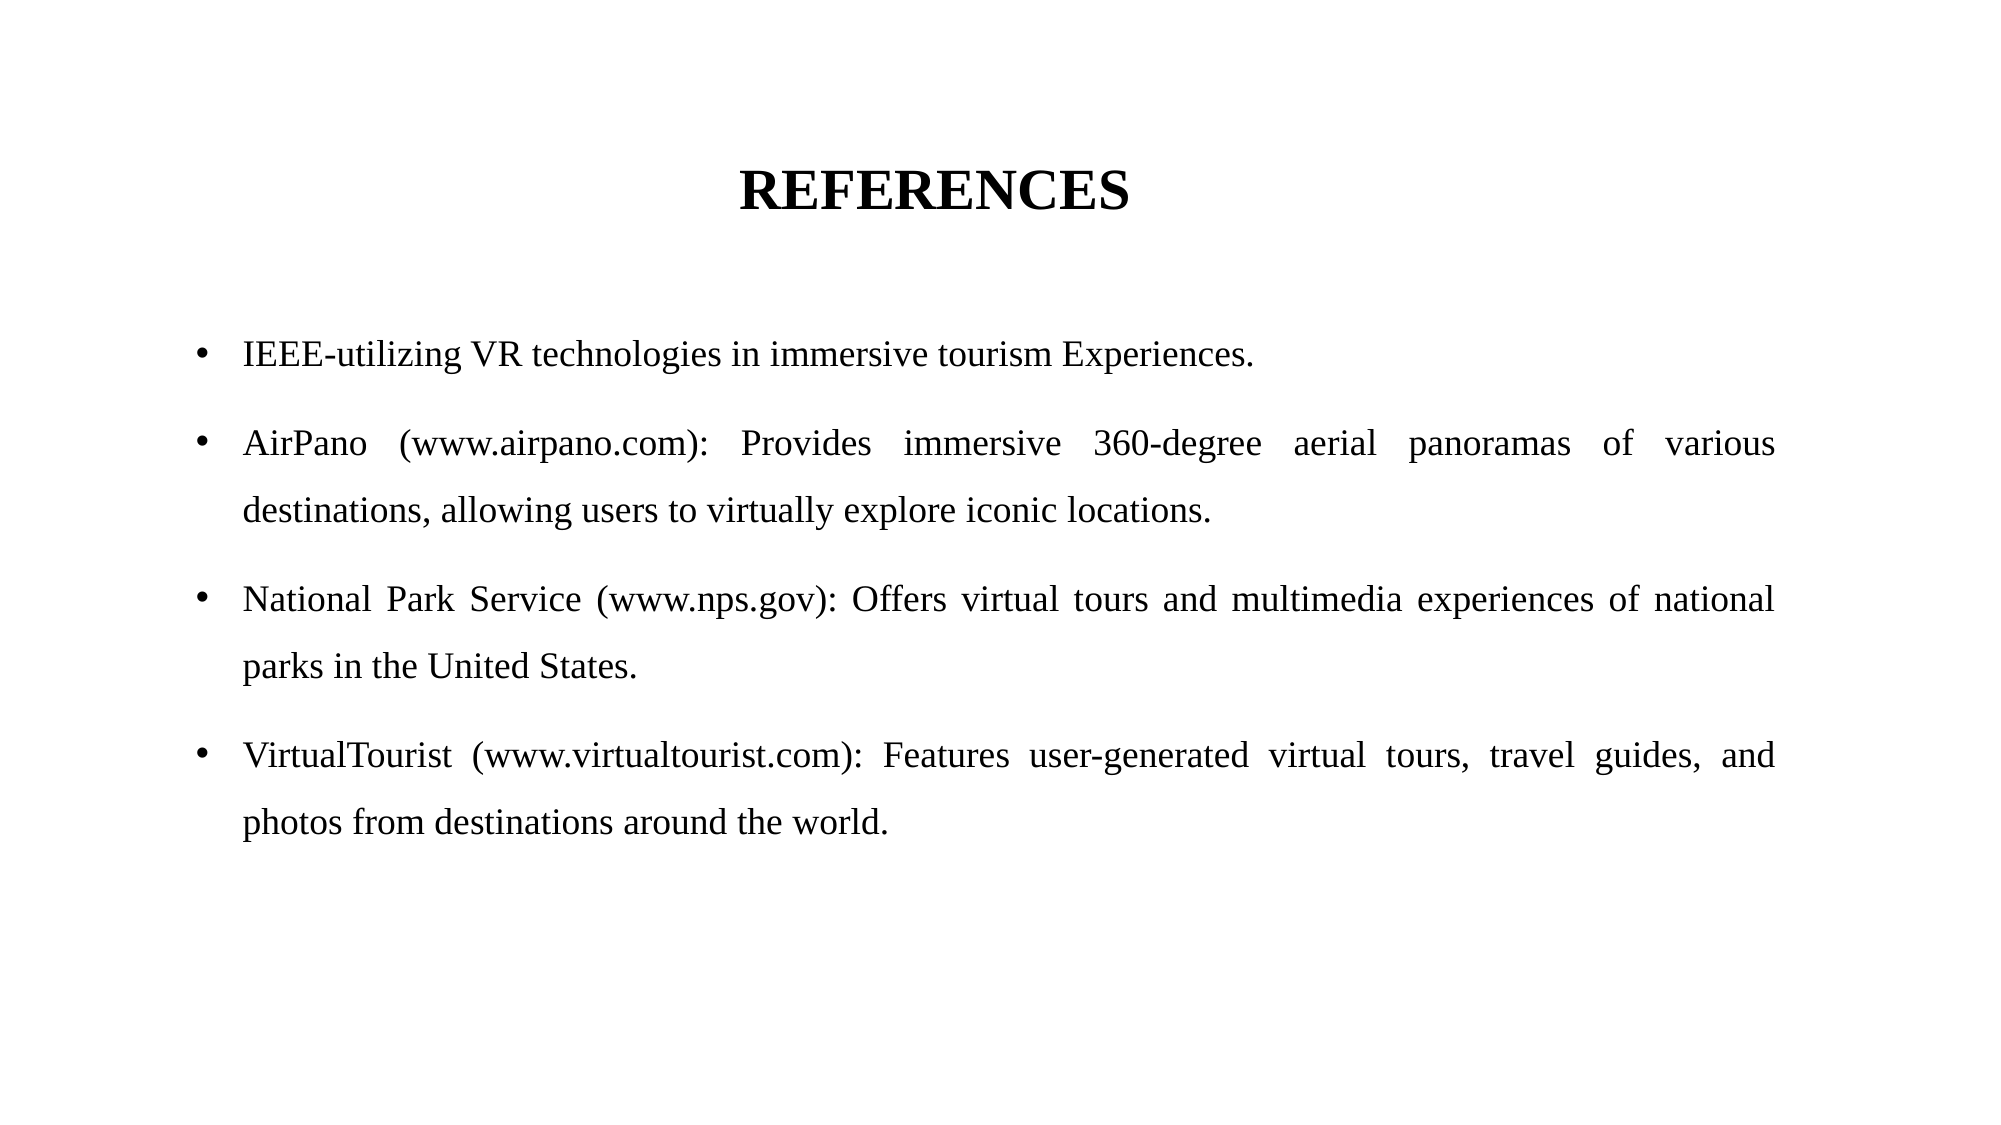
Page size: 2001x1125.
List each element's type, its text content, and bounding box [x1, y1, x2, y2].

title REFERENCES [715, 82, 1156, 299]
list IEEE-utilizing VR technologies in immersive tourism Experiences. AirPano (www.airpano.com): Provides immersive 360-degree aerial panoramas of various destinations, allowing users to virtually explore iconic locations. National Park Service (www.nps.gov): Offers virtual tours and multimedia experiences of national parks in the United States. VirtualTourist (www.virtualtourist.com): Features user-generated virtual tours, travel guides, and photos from destinations around the world. [78, 299, 1793, 903]
